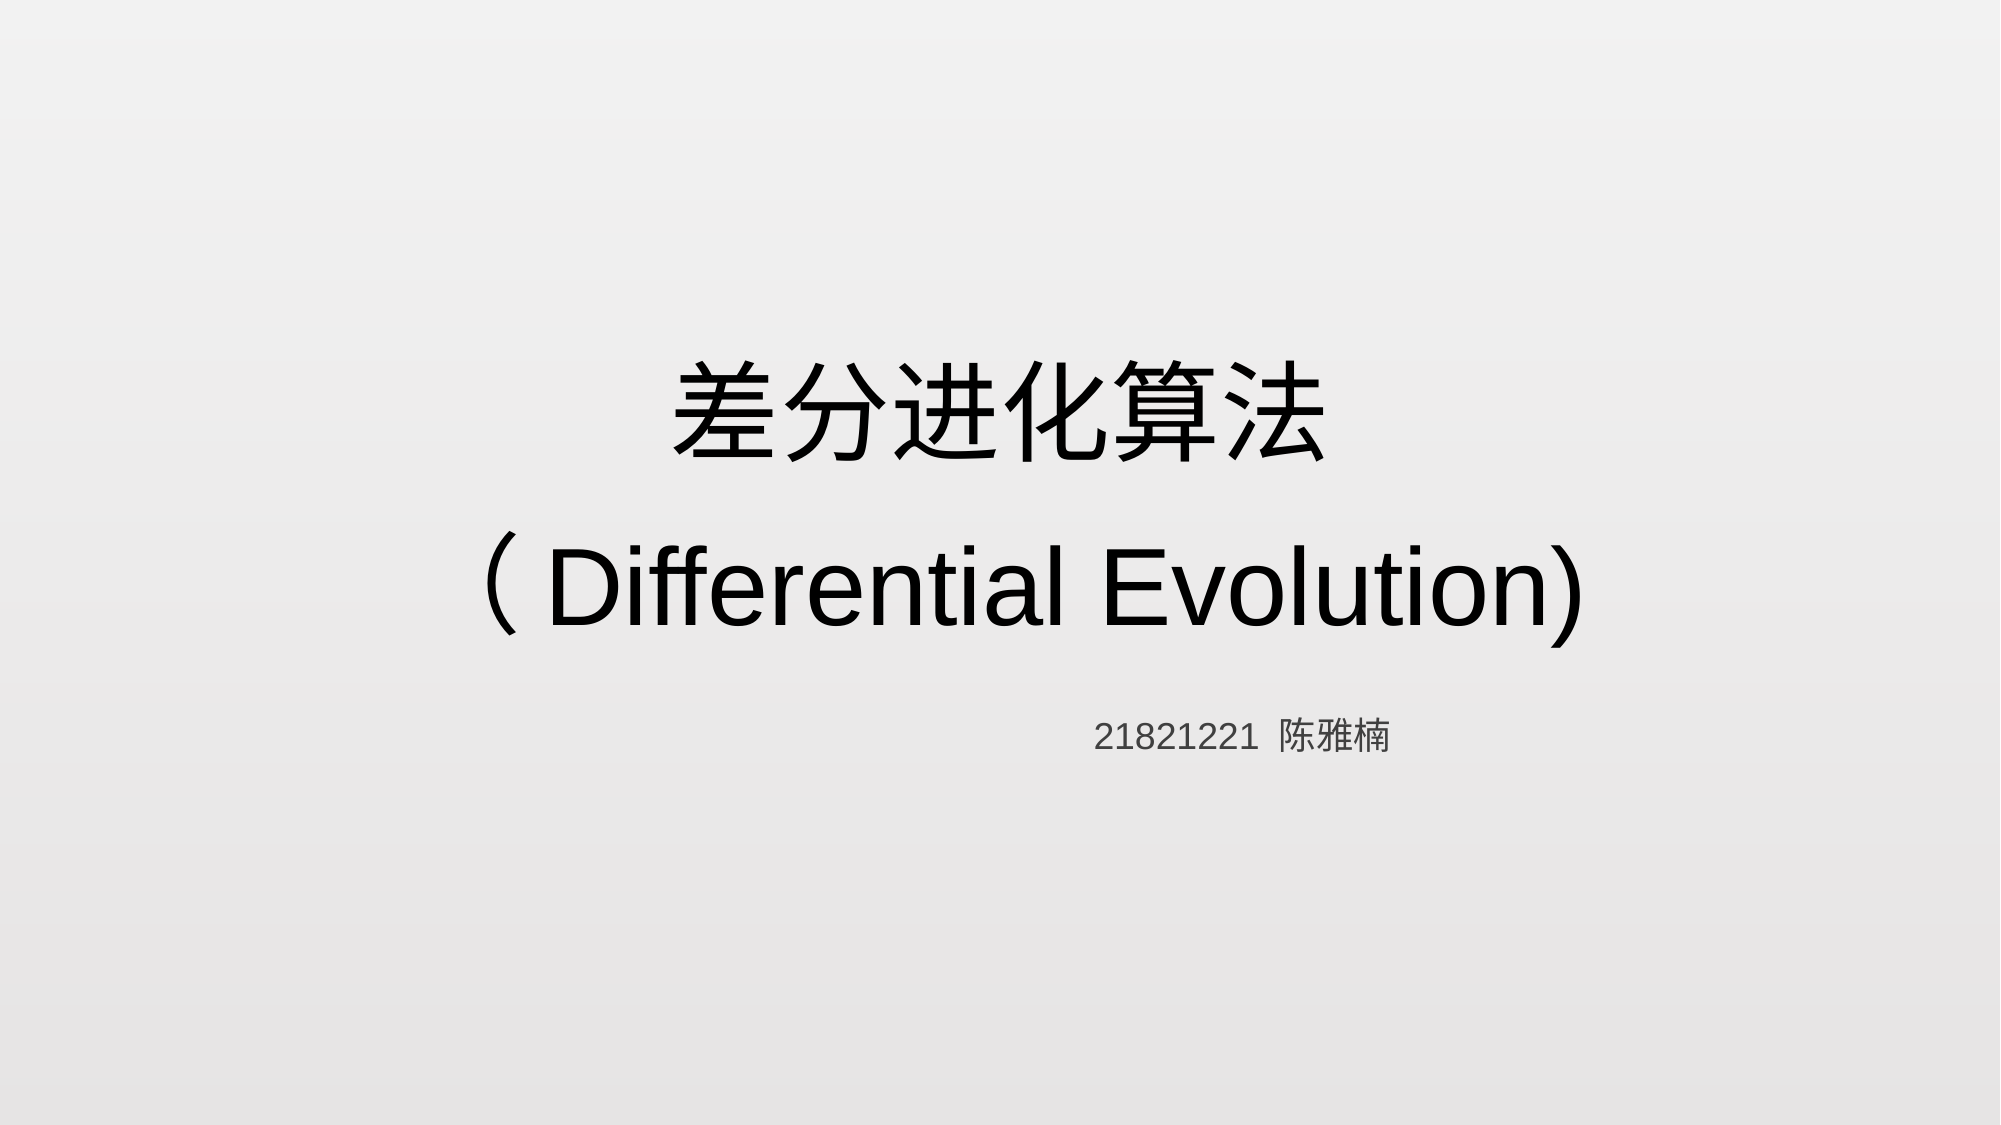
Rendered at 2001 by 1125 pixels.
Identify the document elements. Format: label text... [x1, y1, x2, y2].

subtitle 21821221 陈雅楠 [867, 690, 1618, 963]
title 差分进化算法 （Differential Evolution) [249, 295, 1750, 655]
